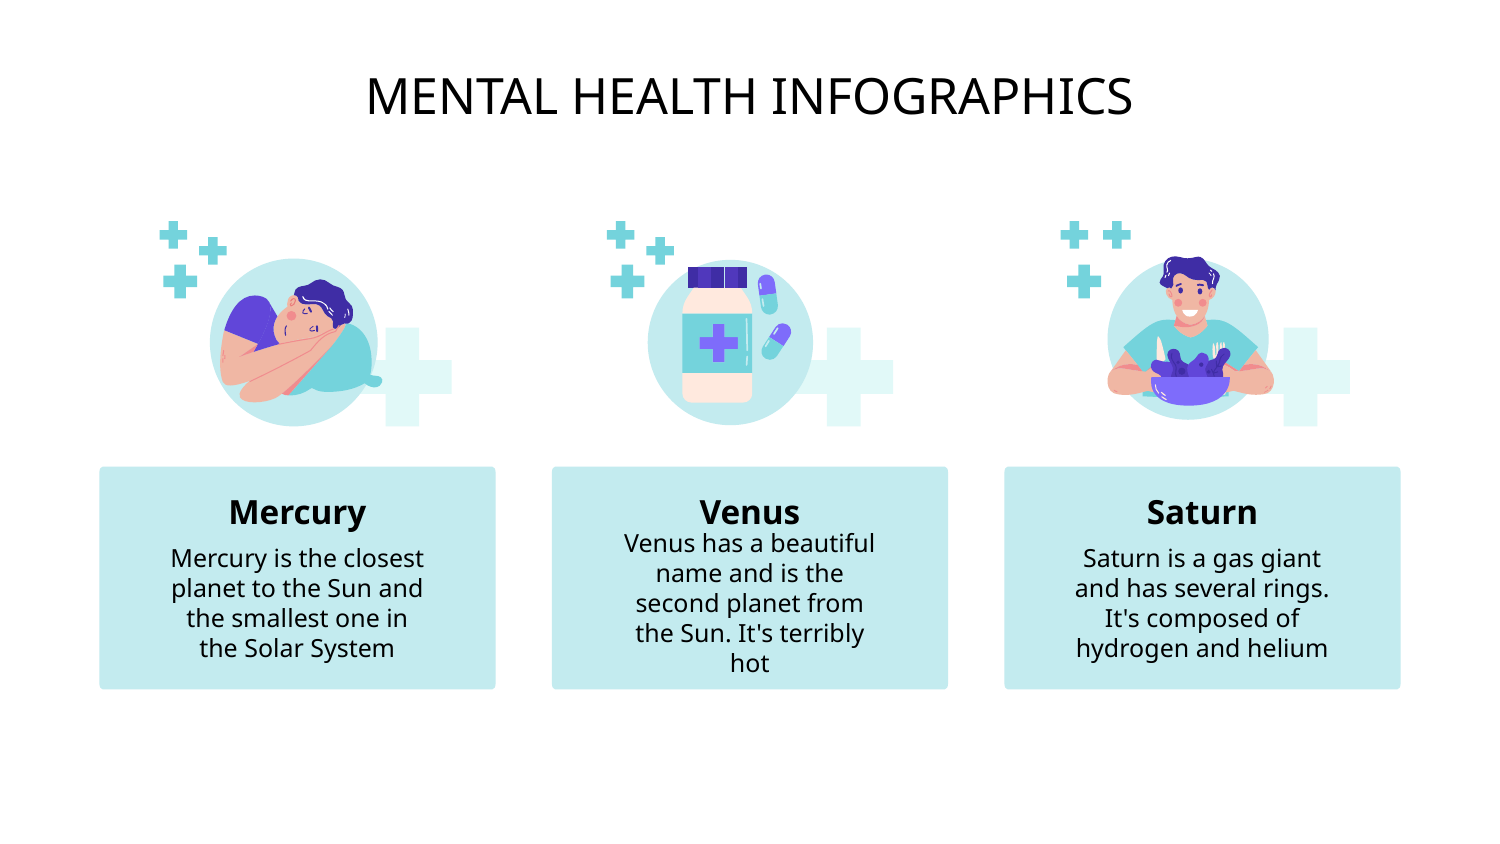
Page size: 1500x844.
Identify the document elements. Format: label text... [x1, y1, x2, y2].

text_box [99, 220, 496, 690]
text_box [1004, 220, 1401, 690]
title MENTAL HEALTH INFOGRAPHICS [75, 67, 1425, 122]
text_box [551, 220, 949, 690]
